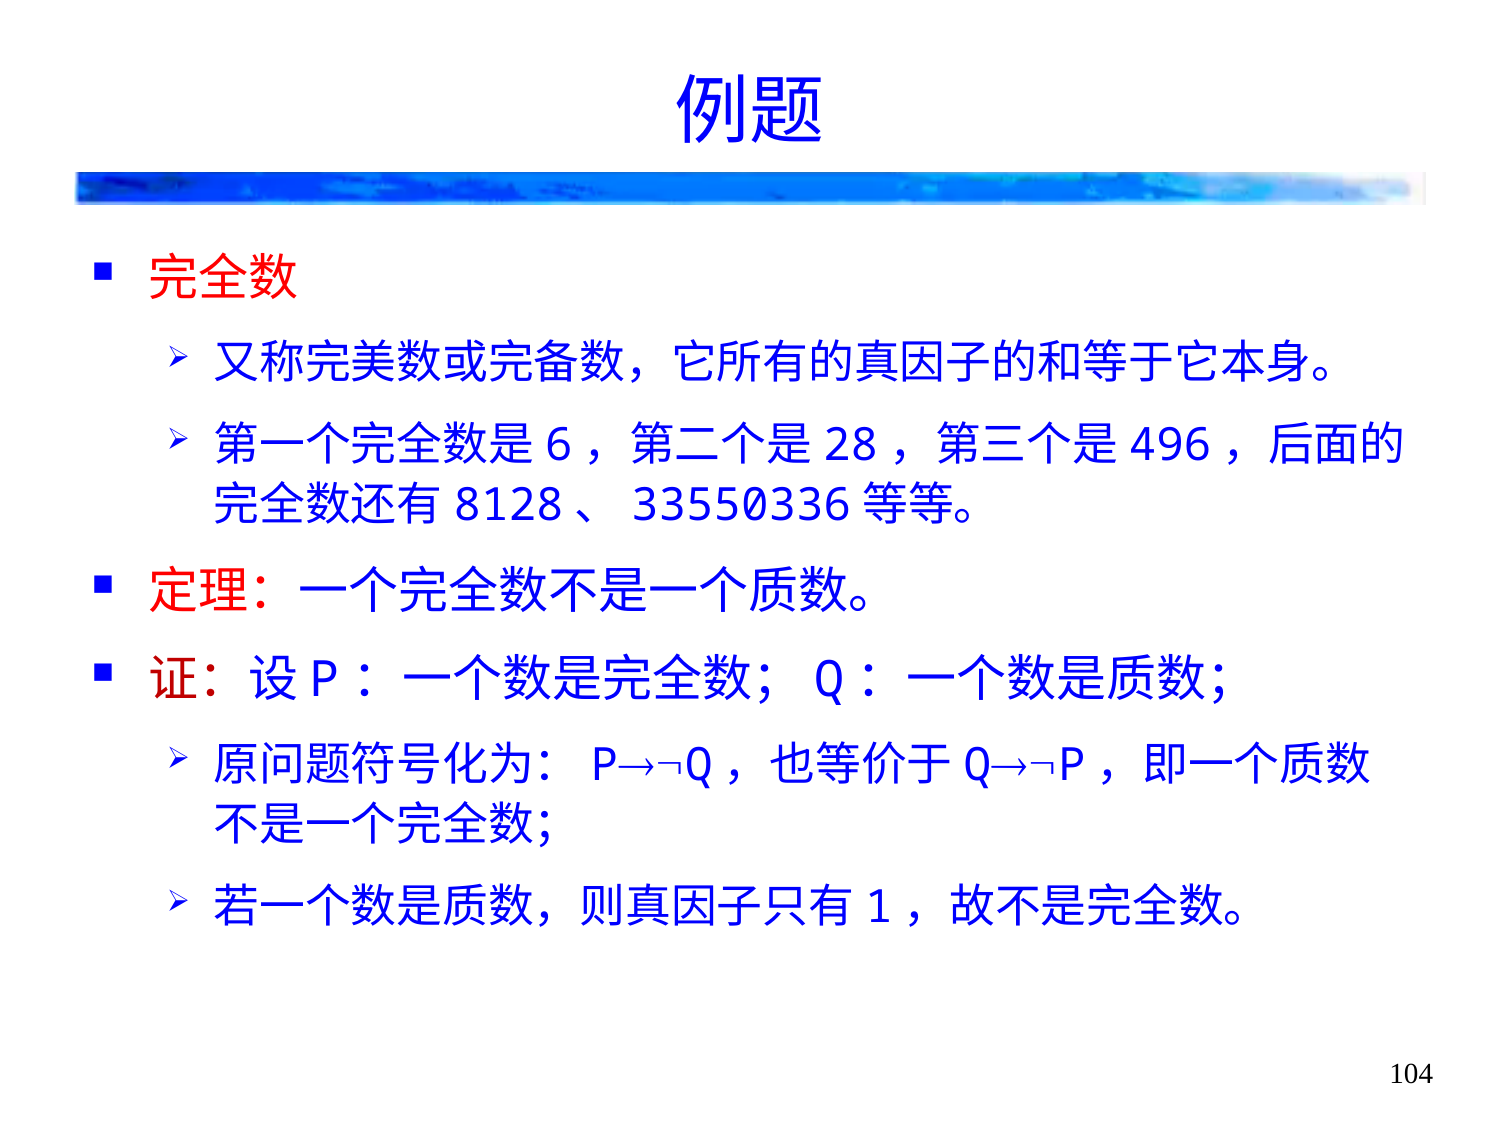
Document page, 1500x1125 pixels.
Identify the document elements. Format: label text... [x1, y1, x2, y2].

picture [74, 172, 1426, 205]
slide_number 104 [1340, 1046, 1483, 1101]
list 完全数 又称完美数或完备数，它所有的真因子的和等于它本身。 第一个完全数是6，第二个是28，第三个是496，后面的完全数还有8128、33550336等等。 定理：一个完全数不是一个质数。 证：设P：一个数是完全数；Q：一个数是质数； 原问题符号化为：PQ，也等价于QP，即一个质数不是一个完全数； 若一个数是质数，则真因子只有1，故不是完全数。 [76, 231, 1424, 1001]
title 例题 [111, 54, 1388, 162]
